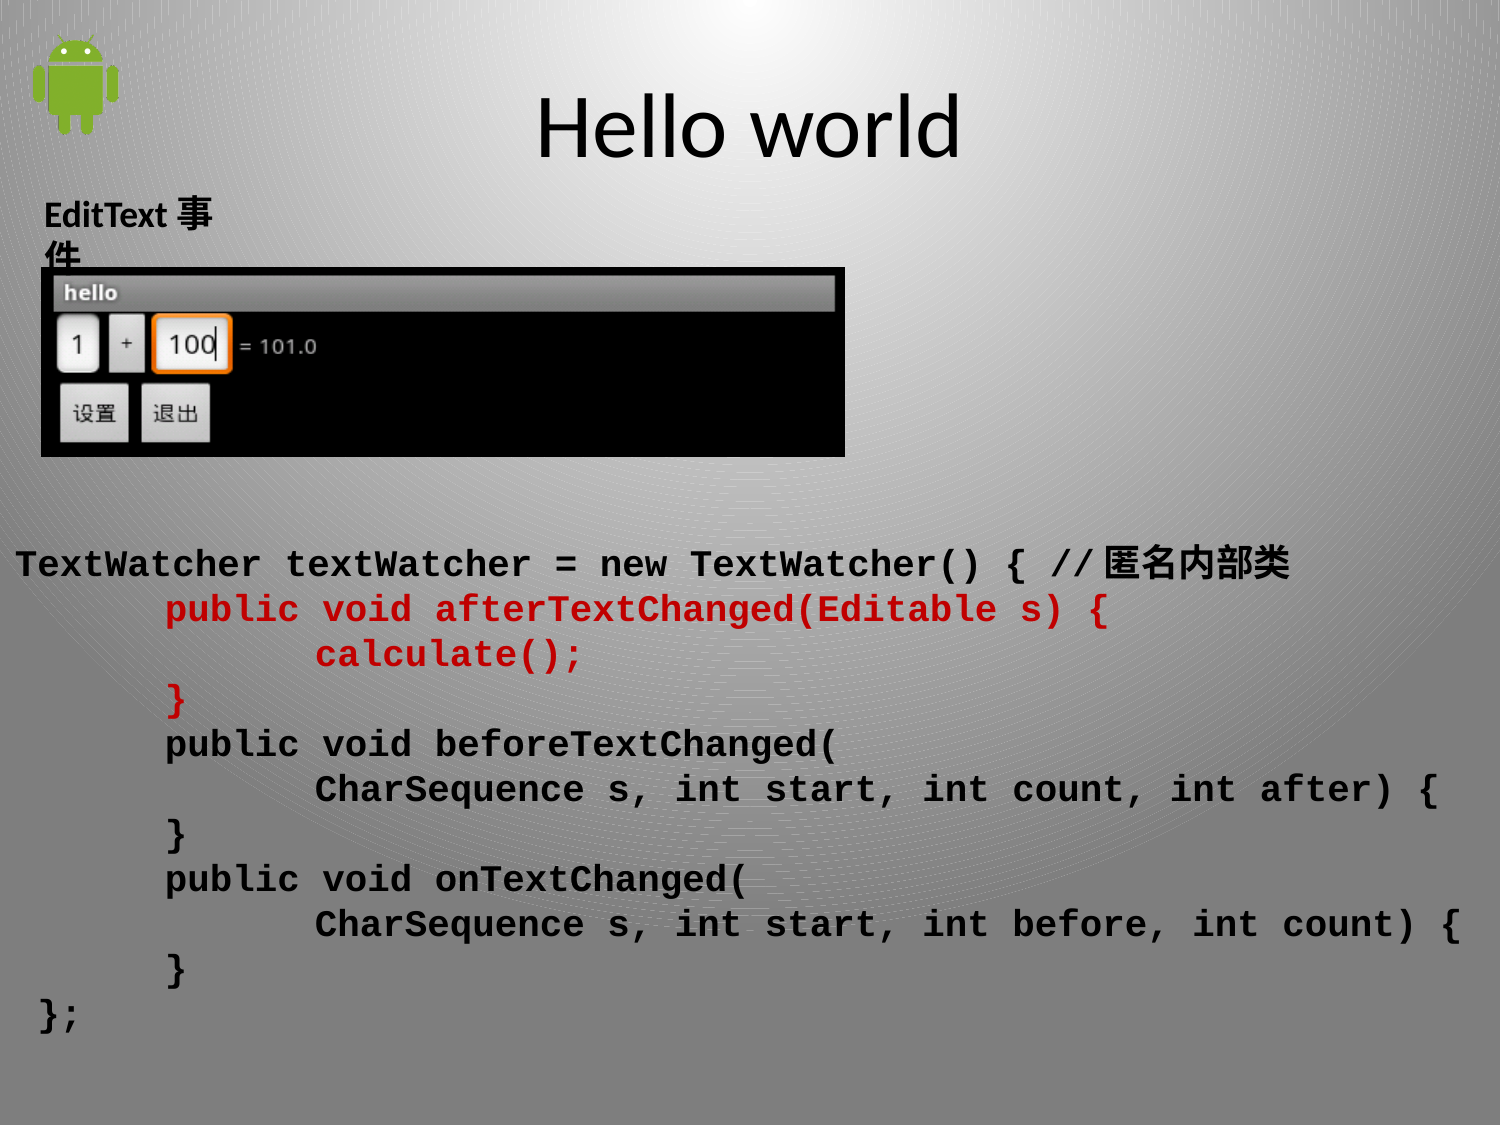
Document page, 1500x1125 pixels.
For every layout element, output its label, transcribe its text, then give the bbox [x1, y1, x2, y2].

picture [40, 266, 845, 457]
picture [29, 30, 122, 138]
text_box EditText事件 [29, 182, 266, 288]
title Hello world [112, 0, 1388, 242]
text_box TextWatcher textWatcher = new TextWatcher() { //匿名内部类 public void afterTextChanged(Editable s) { calculate(); } public void beforeTextChanged( CharSequence s, int start, int count, int after) { } public void onTextChanged( CharSequence s, int start, int before, int count) { } }; [0, 531, 1500, 1042]
